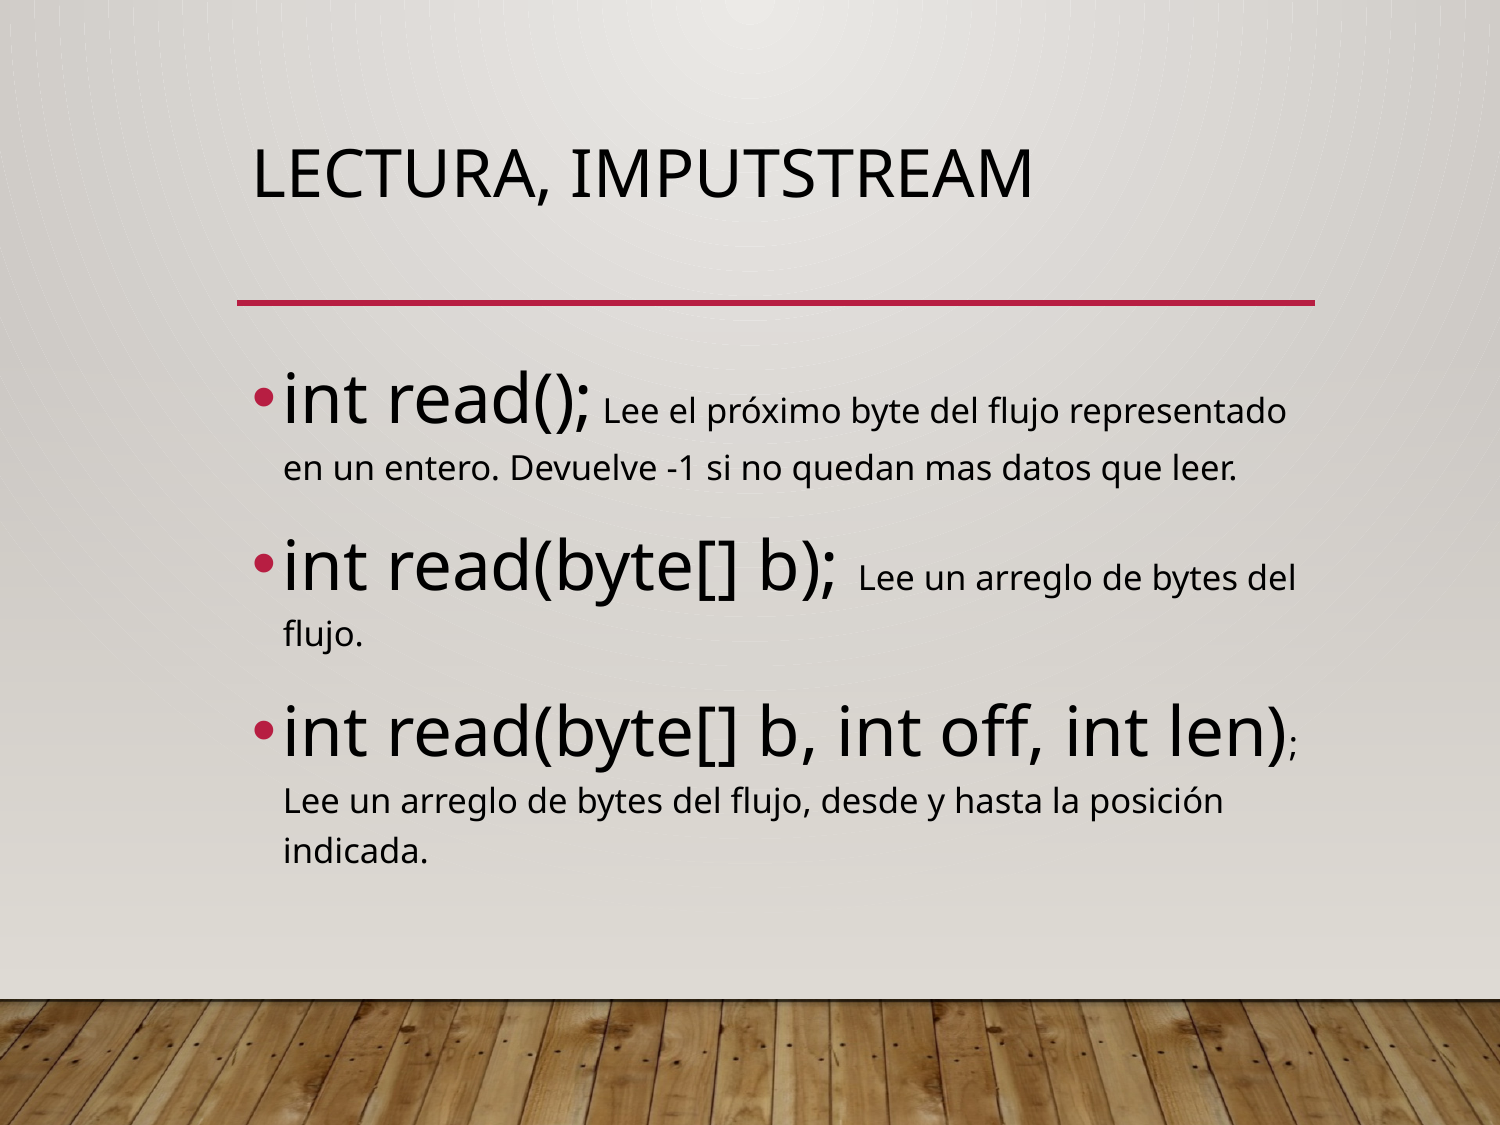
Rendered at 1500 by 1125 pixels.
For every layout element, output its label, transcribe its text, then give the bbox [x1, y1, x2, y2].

list int read(); Lee el próximo byte del flujo representado en un entero. Devuelve -1 si no quedan mas datos que leer. int read(byte[] b); Lee un arreglo de bytes del flujo. int read(byte[] b, int off, int len); Lee un arreglo de bytes del flujo, desde y hasta la posición indicada. [236, 330, 1315, 897]
title Lectura, ImputStream [236, 131, 1315, 305]
picture [0, 999, 1500, 1125]
